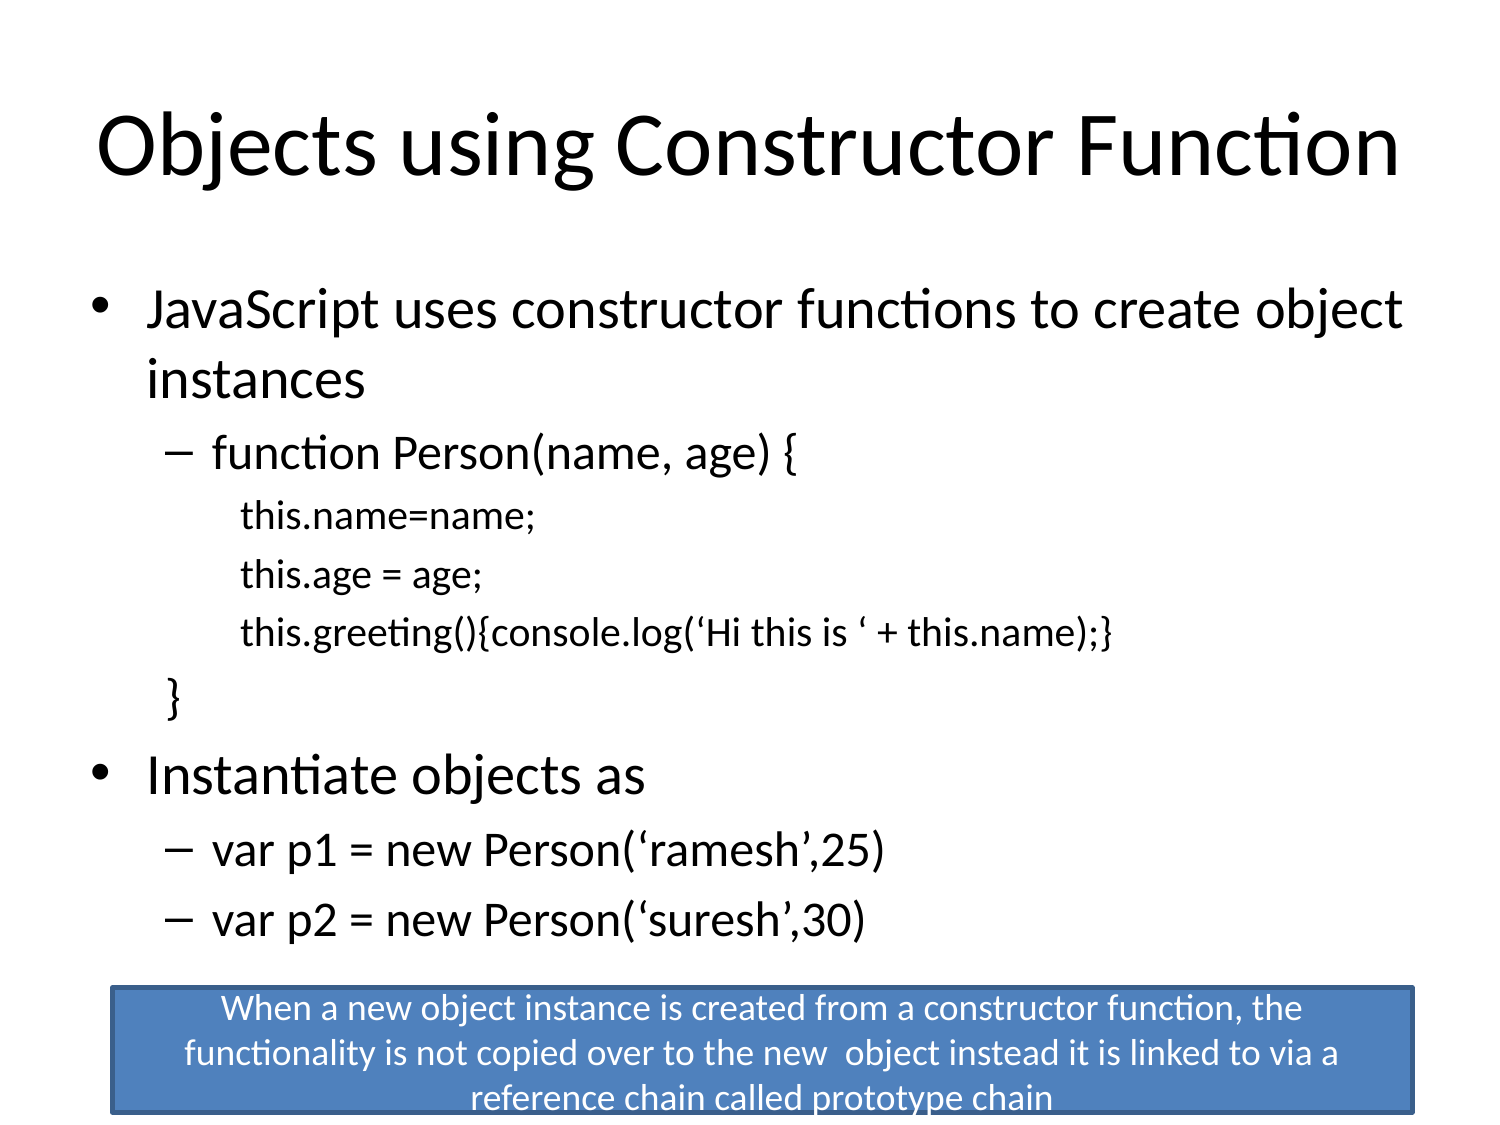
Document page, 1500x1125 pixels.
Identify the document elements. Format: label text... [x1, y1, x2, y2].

text_box When a new object instance is created from a constructor function, the functionality is not copied over to the new object instead it is linked to via a reference chain called prototype chain [110, 985, 1415, 1115]
title Objects using Constructor Function [75, 45, 1425, 233]
list JavaScript uses constructor functions to create object instances function Person(name, age) { this.name=name; this.age = age; this.greeting(){console.log(‘Hi this is ‘ + this.name);} } Instantiate objects as var p1 = new Person(‘ramesh’,25) var p2 = new Person(‘suresh’,30) [75, 262, 1425, 1005]
